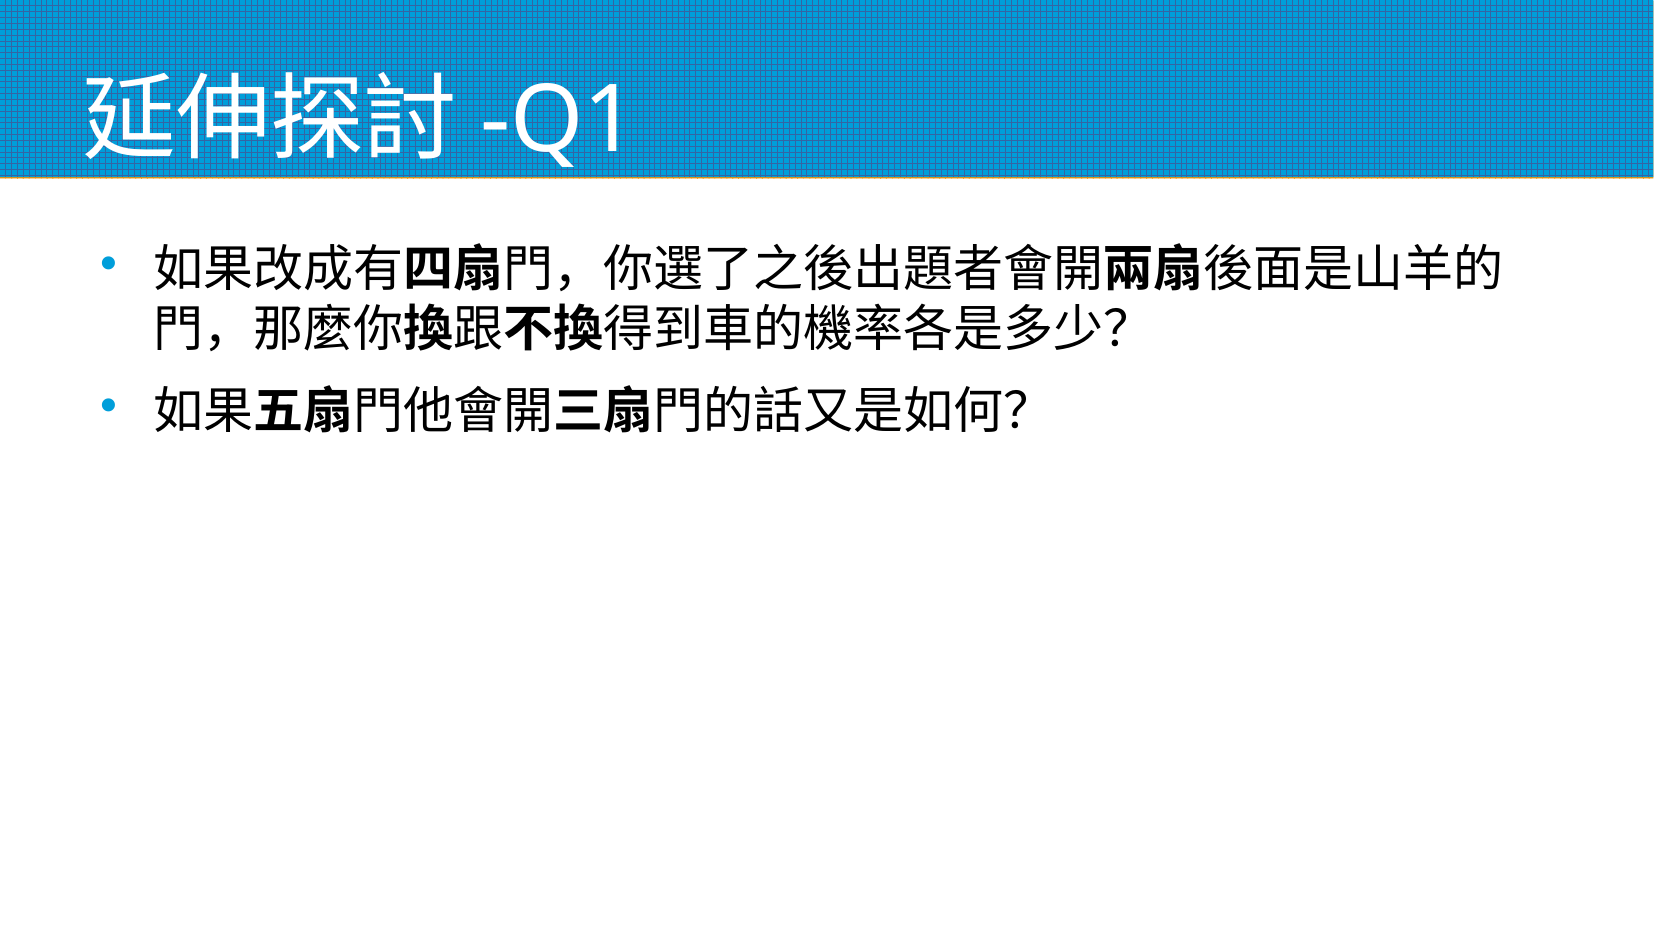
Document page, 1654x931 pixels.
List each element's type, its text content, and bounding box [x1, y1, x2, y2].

text_box 如果改成有四扇門，你選了之後出題者會開兩扇後面是山羊的門，那麼你換跟不換得到車的機率各是多少？ 如果五扇門他會開三扇門的話又是如何？ [82, 236, 1563, 810]
text_box 延伸探討-Q1 [82, 14, 1571, 171]
picture [0, 179, 1654, 931]
